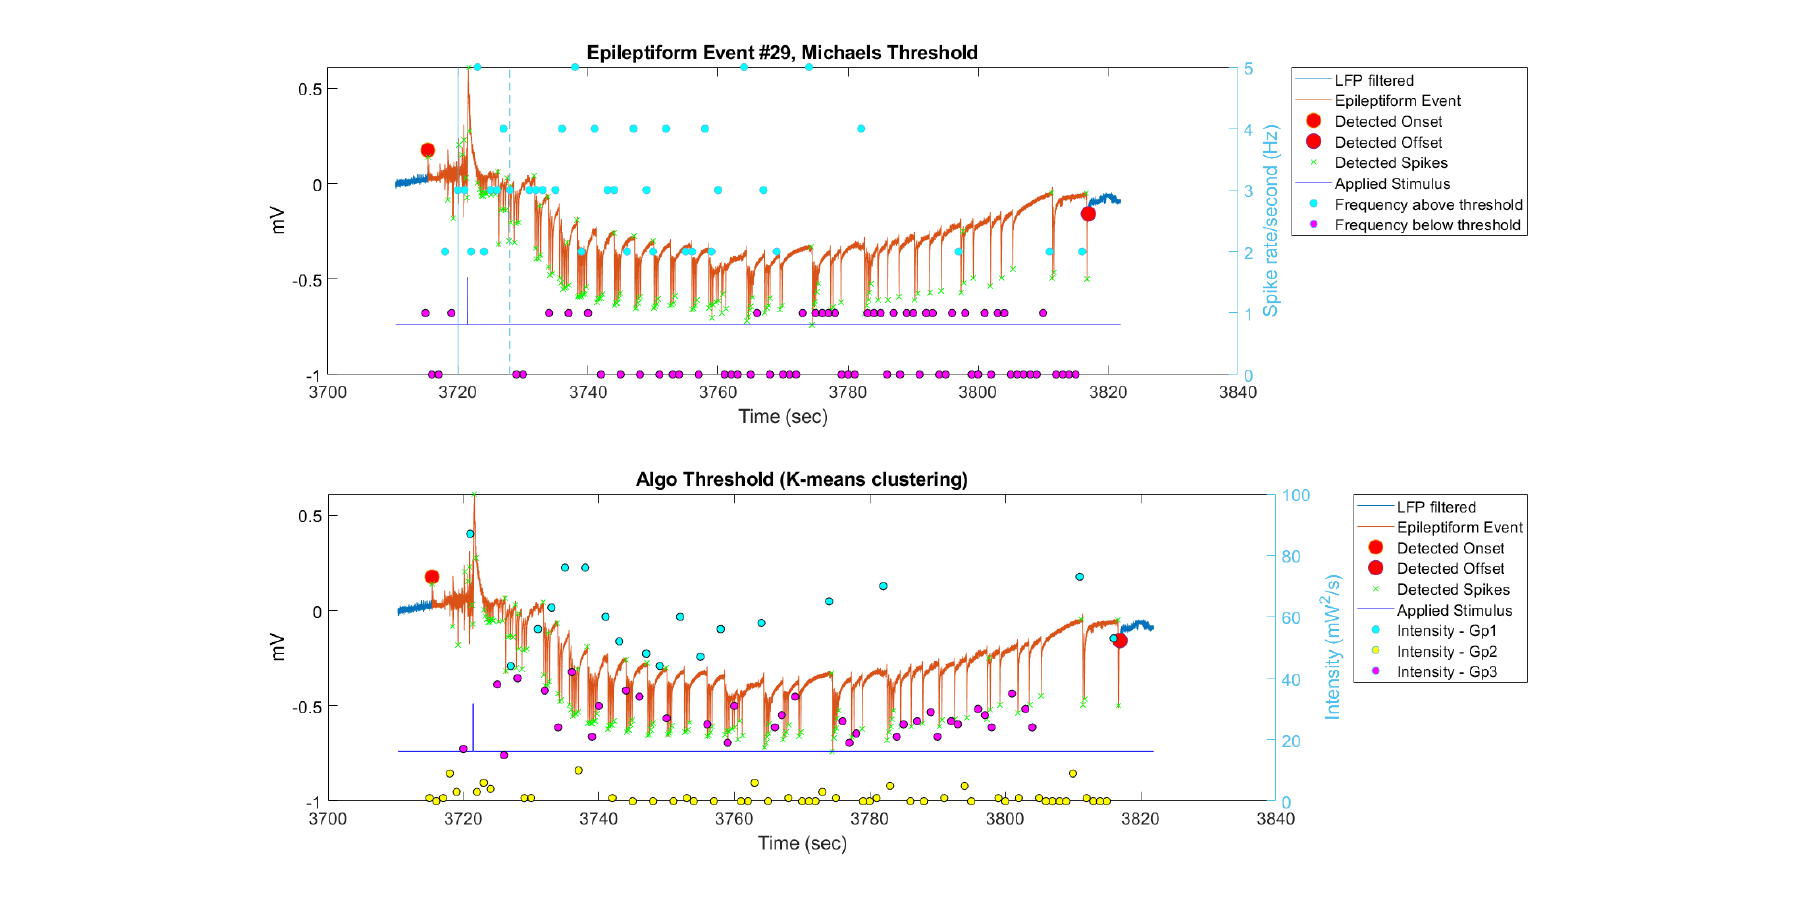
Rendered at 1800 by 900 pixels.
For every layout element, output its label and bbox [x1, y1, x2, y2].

picture [126, 0, 1674, 900]
